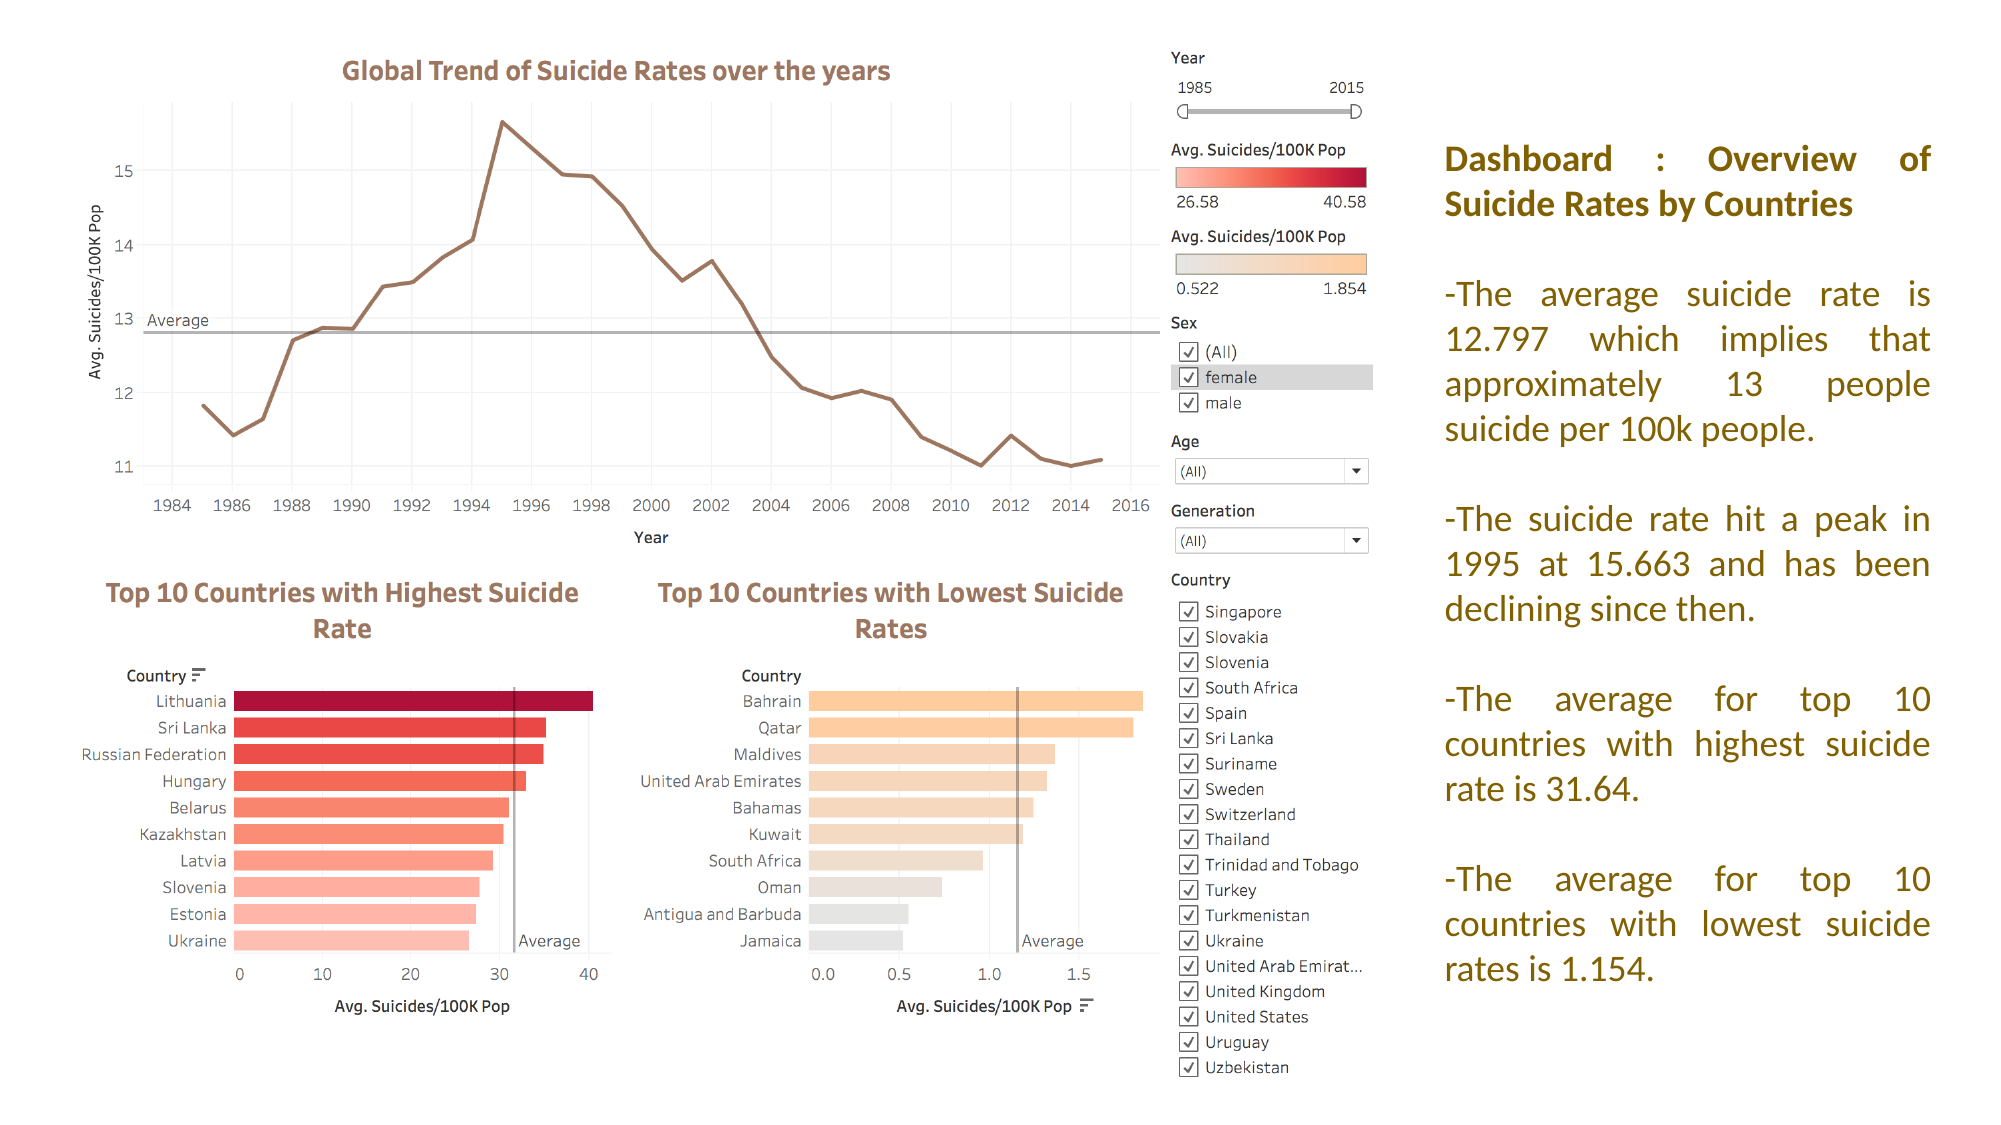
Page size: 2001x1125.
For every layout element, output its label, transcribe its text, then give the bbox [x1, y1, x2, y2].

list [0, 34, 1430, 1098]
text_box Dashboard : Overview of Suicide Rates by Countries -The average suicide rate is 12.797 which implies that approximately 13 people suicide per 100k people. -The suicide rate hit a peak in 1995 at 15.663 and has been declining since then. -The average for top 10 countries with highest suicide rate is 31.64. -The average for top 10 countries with lowest suicide rates is 1.154. [1430, 126, 1947, 997]
